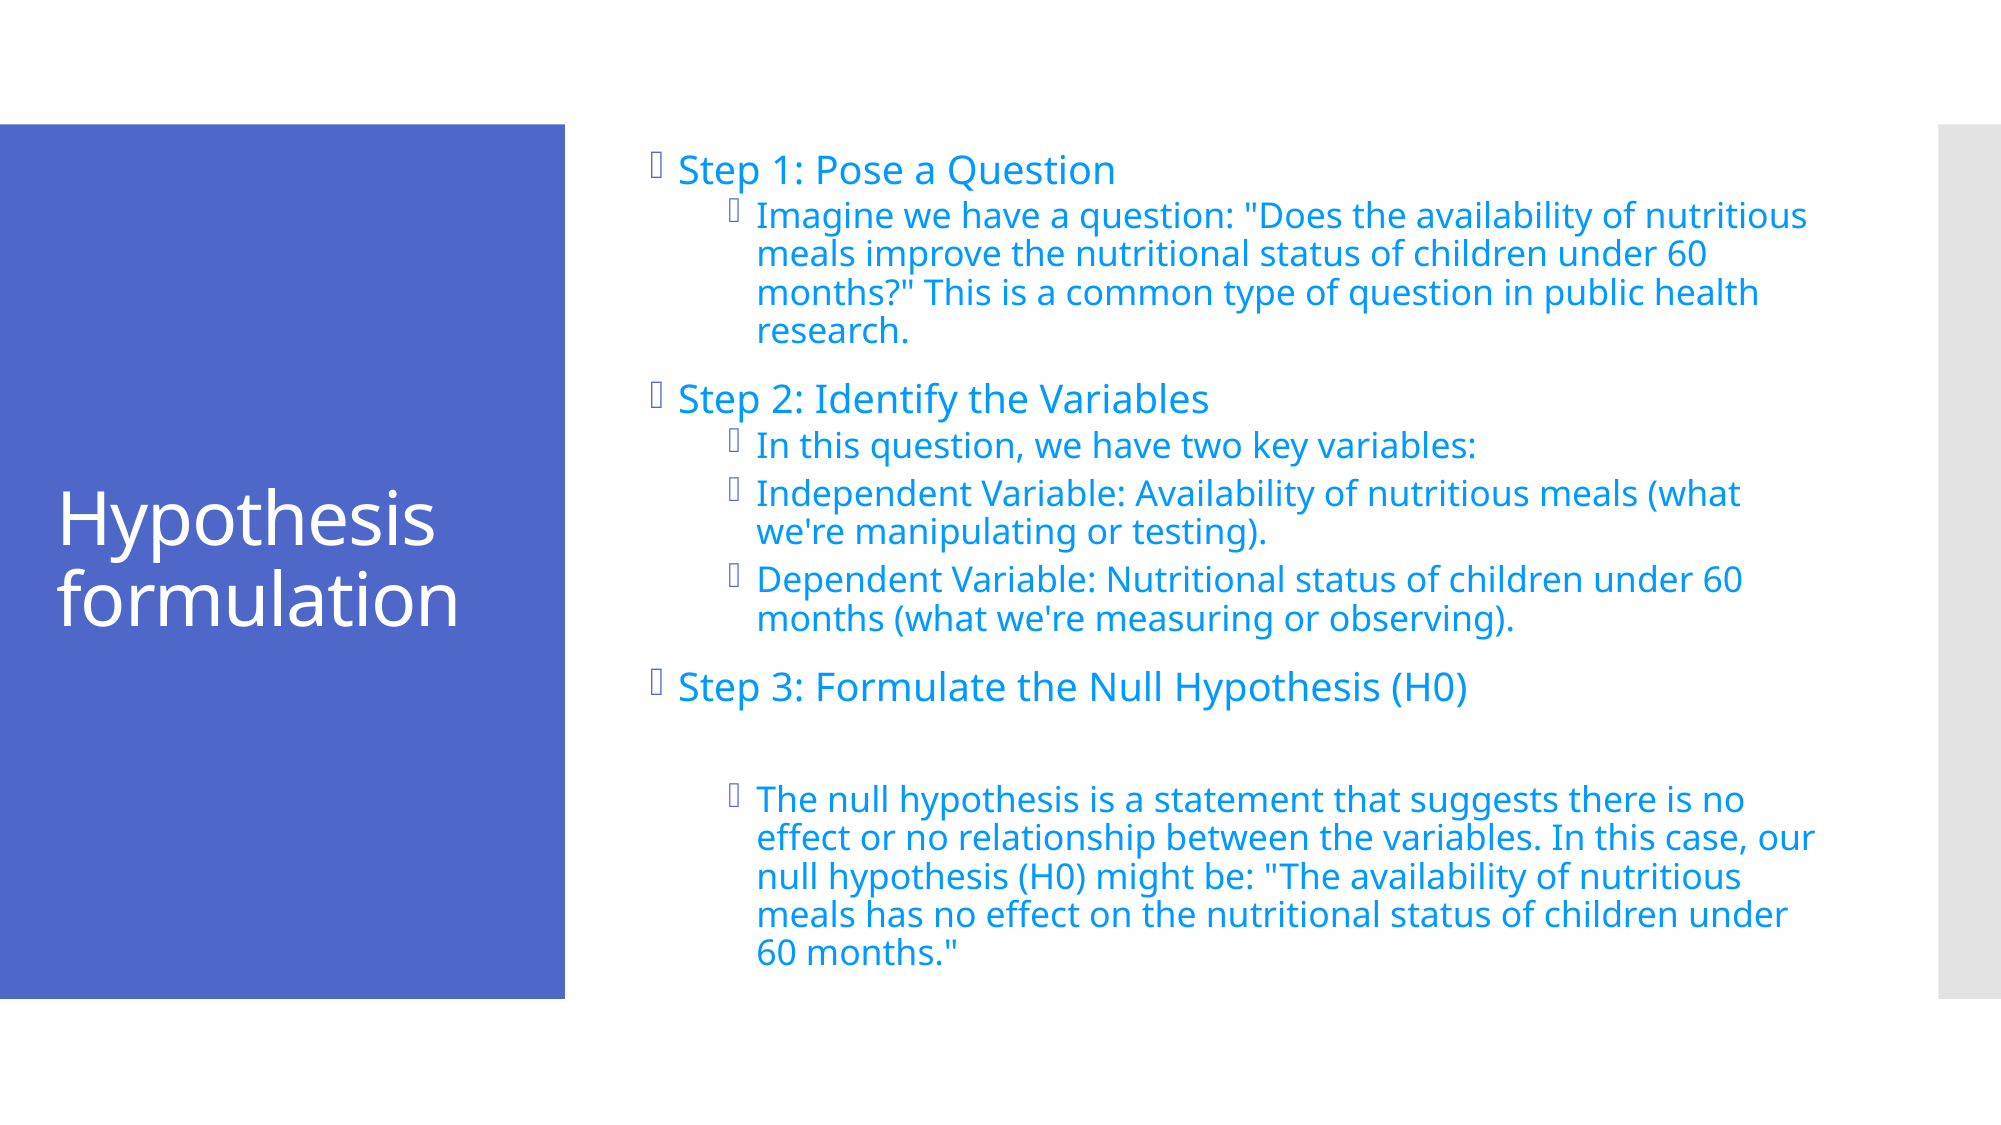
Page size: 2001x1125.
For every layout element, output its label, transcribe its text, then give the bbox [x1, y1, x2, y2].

list Step 1: Pose a Question Imagine we have a question: "Does the availability of nutritious meals improve the nutritional status of children under 60 months?" This is a common type of question in public health research. Step 2: Identify the Variables In this question, we have two key variables: Independent Variable: Availability of nutritious meals (what we're manipulating or testing). Dependent Variable: Nutritional status of children under 60 months (what we're measuring or observing). Step 3: Formulate the Null Hypothesis (H0) The null hypothesis is a statement that suggests there is no effect or no relationship between the variables. In this case, our null hypothesis (H0) might be: "The availability of nutritious meals has no effect on the nutritional status of children under 60 months." [634, 141, 1835, 982]
title Hypothesis formulation [41, 184, 525, 940]
